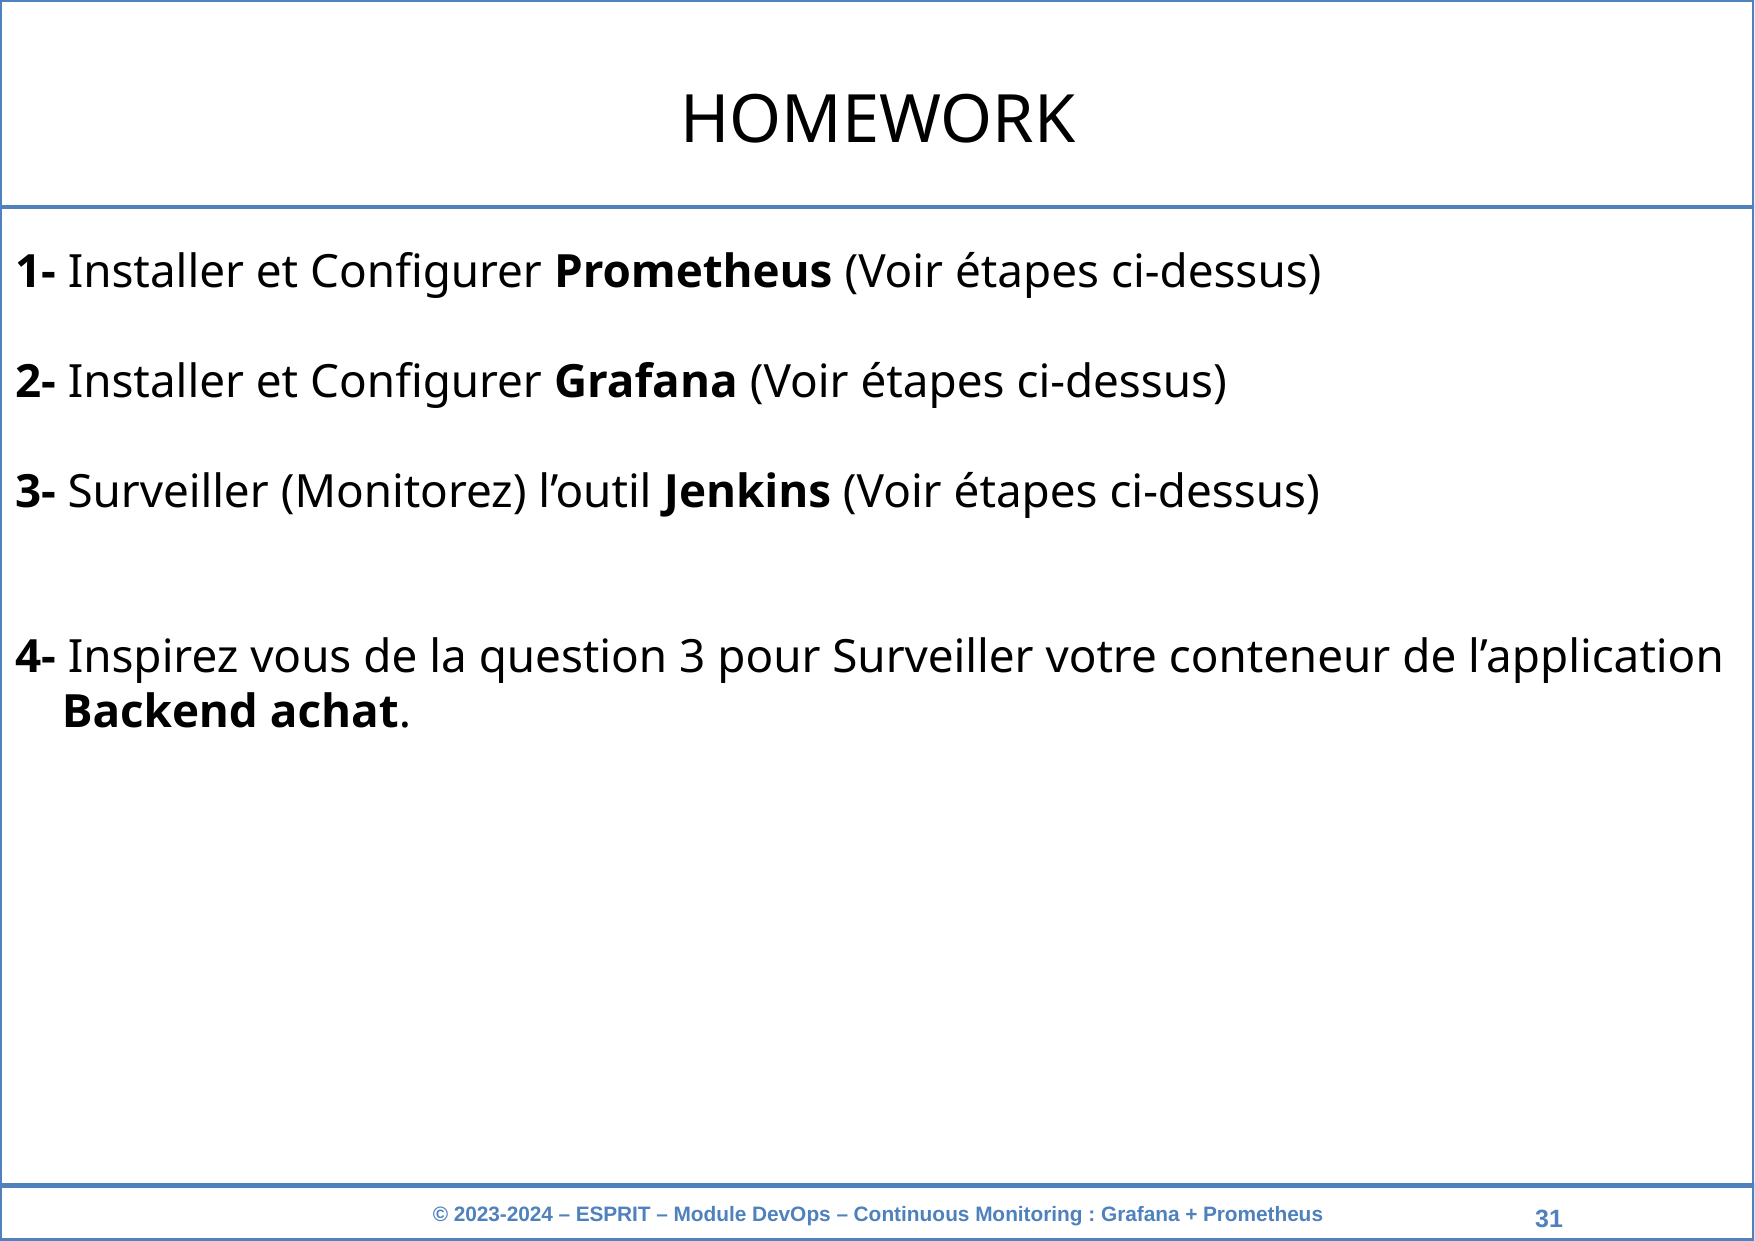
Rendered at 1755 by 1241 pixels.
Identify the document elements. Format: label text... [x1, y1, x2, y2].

slide_number ‹#› [1535, 1199, 1663, 1241]
text_box HOMEWORK [0, 0, 1755, 153]
text_box 1- Installer et Configurer Prometheus (Voir étapes ci-dessus) 2- Installer et Configurer Grafana (Voir étapes ci-dessus) 3- Surveiller (Monitorez) l’outil Jenkins (Voir étapes ci-dessus) 4- Inspirez vous de la question 3 pour Surveiller votre conteneur de l’application Backend achat. [0, 234, 1755, 800]
